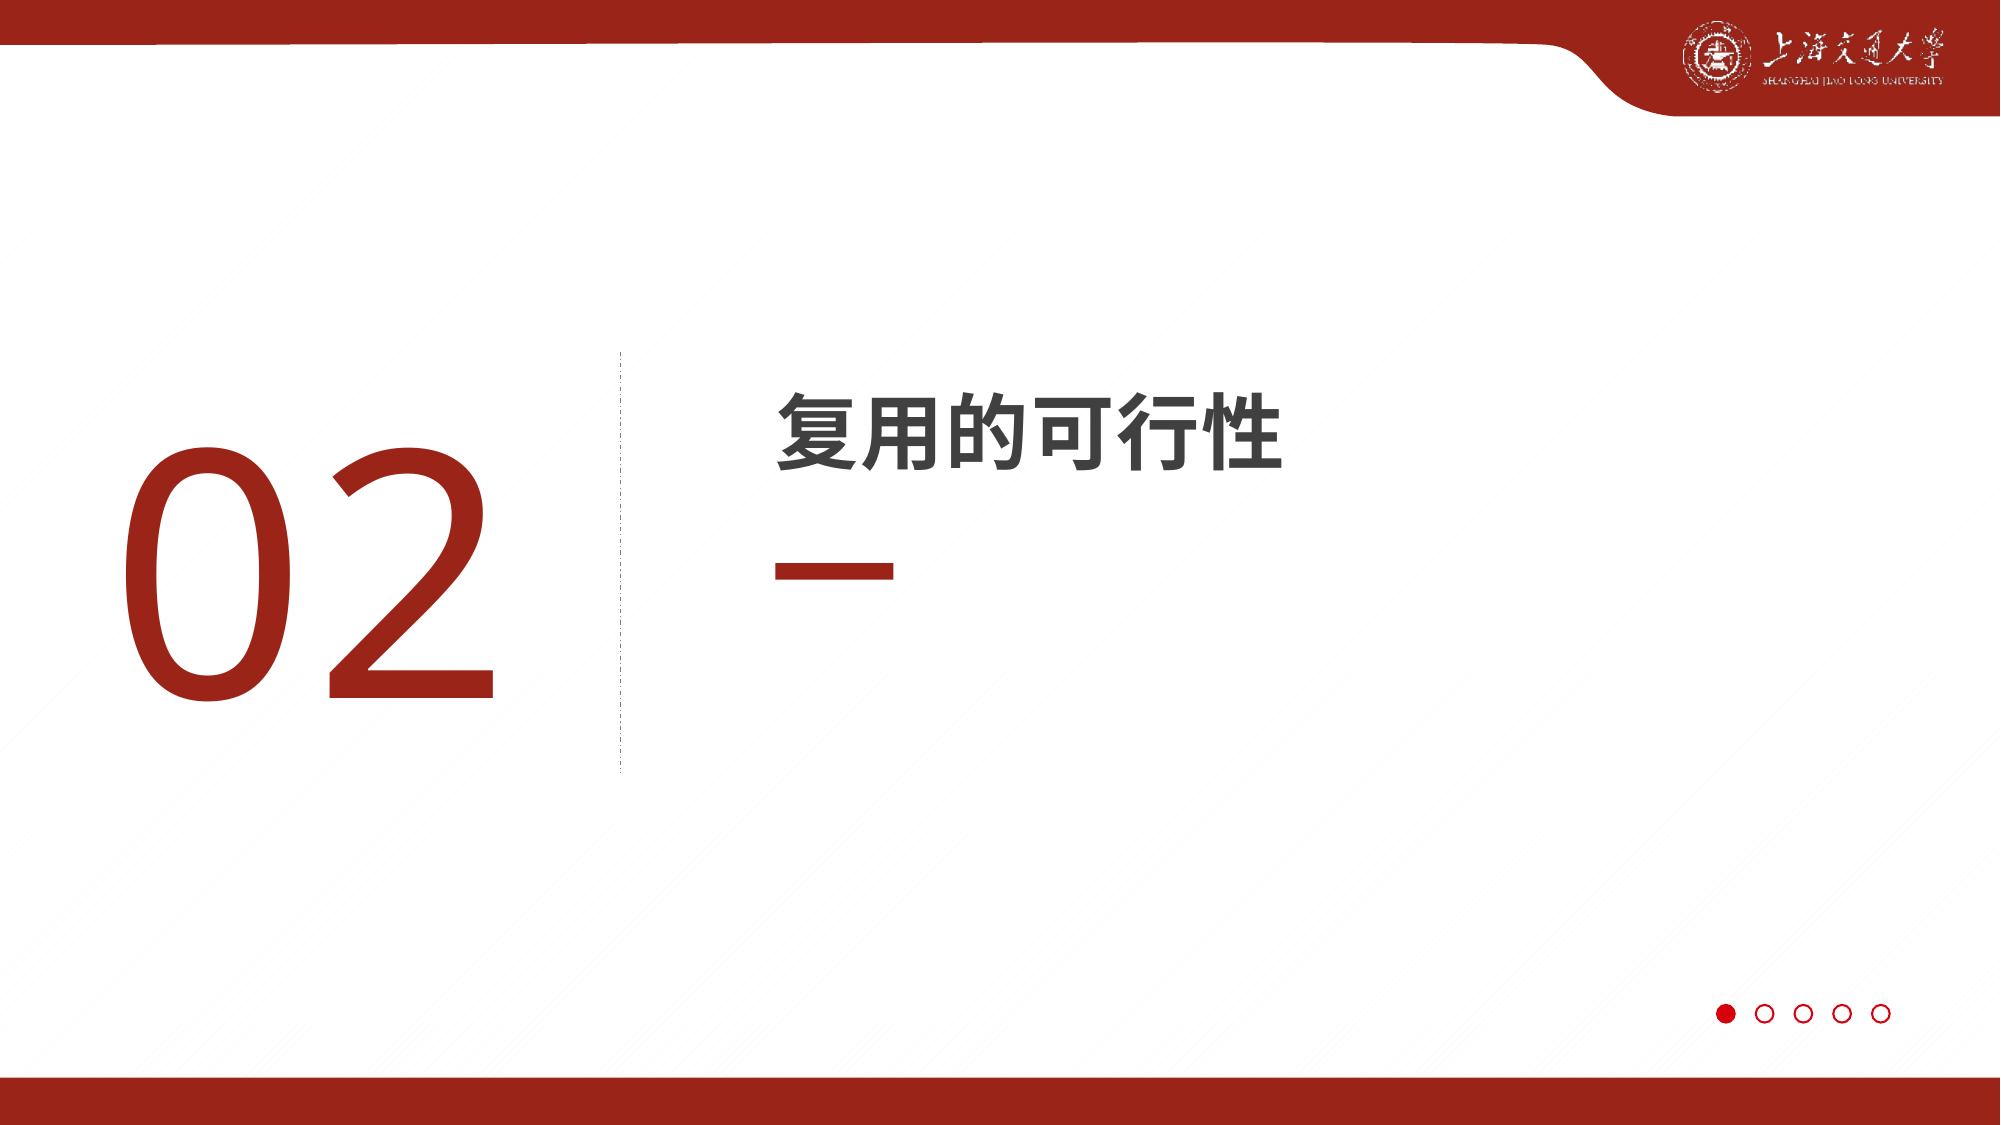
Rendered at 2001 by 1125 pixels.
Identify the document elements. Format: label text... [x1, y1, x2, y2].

title 复用的可行性 [775, 351, 1890, 522]
picture [1683, 21, 1950, 93]
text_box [1716, 1004, 1890, 1023]
text_box 02 [95, 345, 527, 776]
